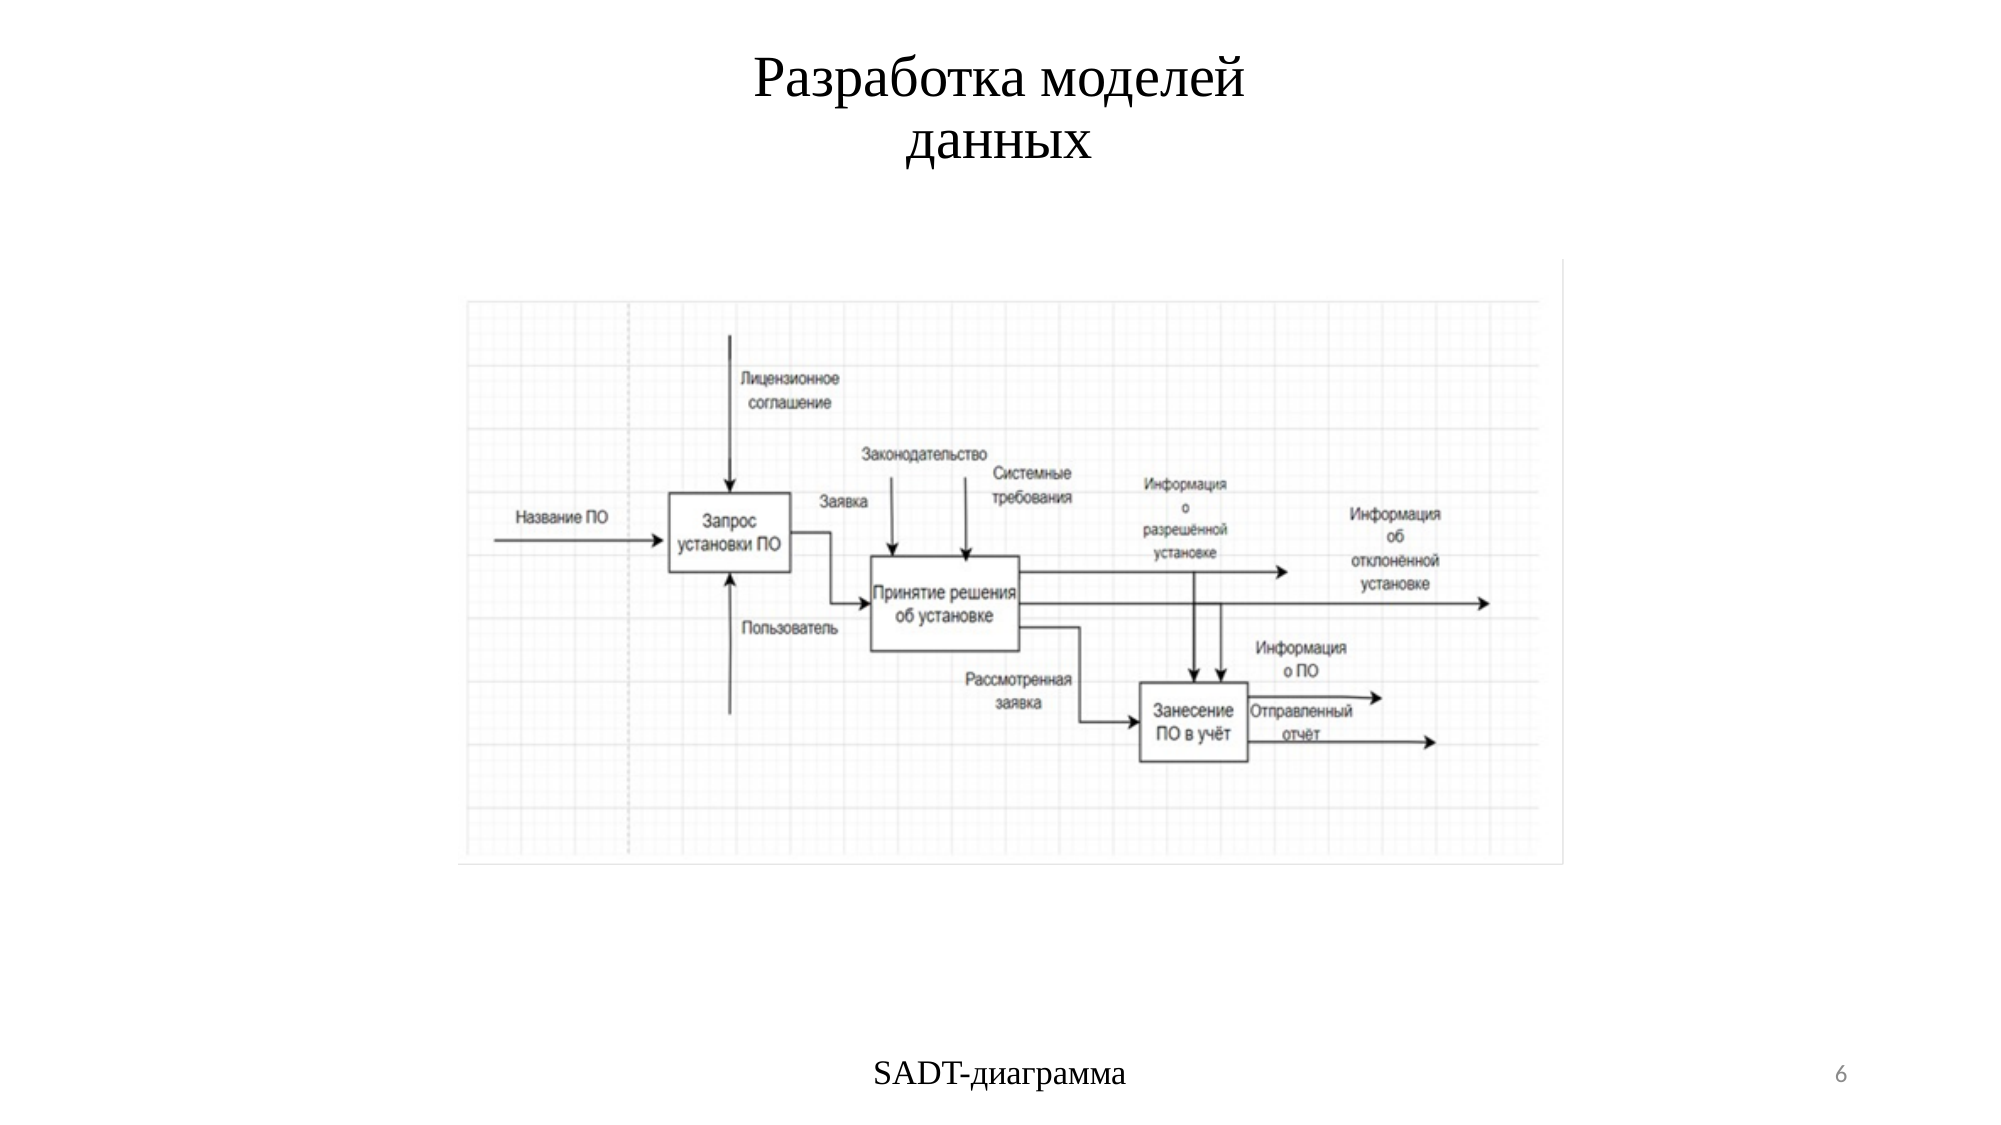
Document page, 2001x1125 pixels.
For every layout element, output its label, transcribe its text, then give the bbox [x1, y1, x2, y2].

picture [458, 259, 1565, 866]
title Разработка моделей данных [639, 0, 1361, 218]
list SADT-диаграмма [137, 299, 1863, 1103]
